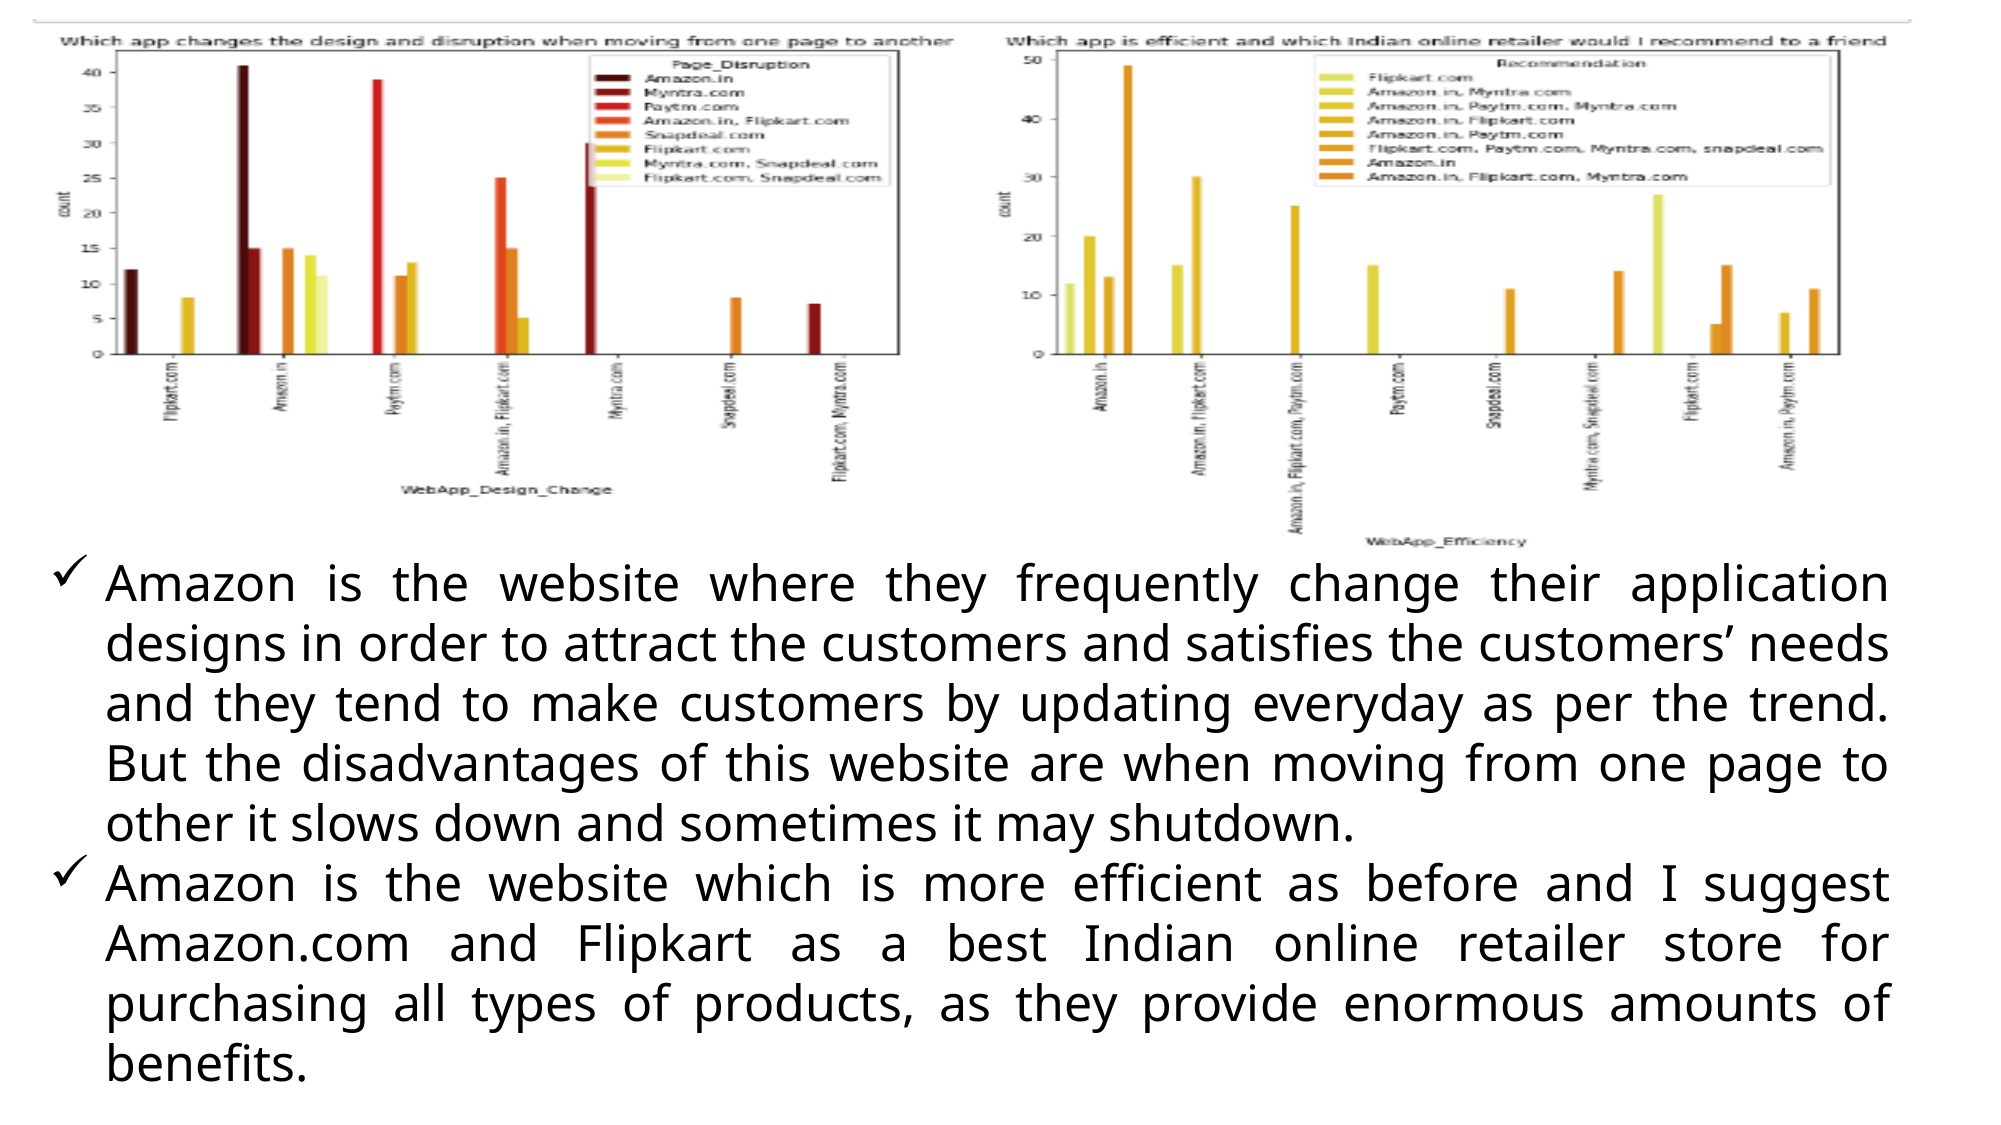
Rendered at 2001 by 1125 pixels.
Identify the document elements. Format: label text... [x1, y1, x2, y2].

text_box Amazon is the website where they frequently change their application designs in order to attract the customers and satisfies the customers’ needs and they tend to make customers by updating everyday as per the trend. But the disadvantages of this website are when moving from one page to other it slows down and sometimes it may shutdown. Amazon is the website which is more efficient as before and I suggest Amazon.com and Flipkart as a best Indian online retailer store for purchasing all types of products, as they provide enormous amounts of benefits. [34, 642, 1907, 1125]
picture [0, 19, 2000, 642]
